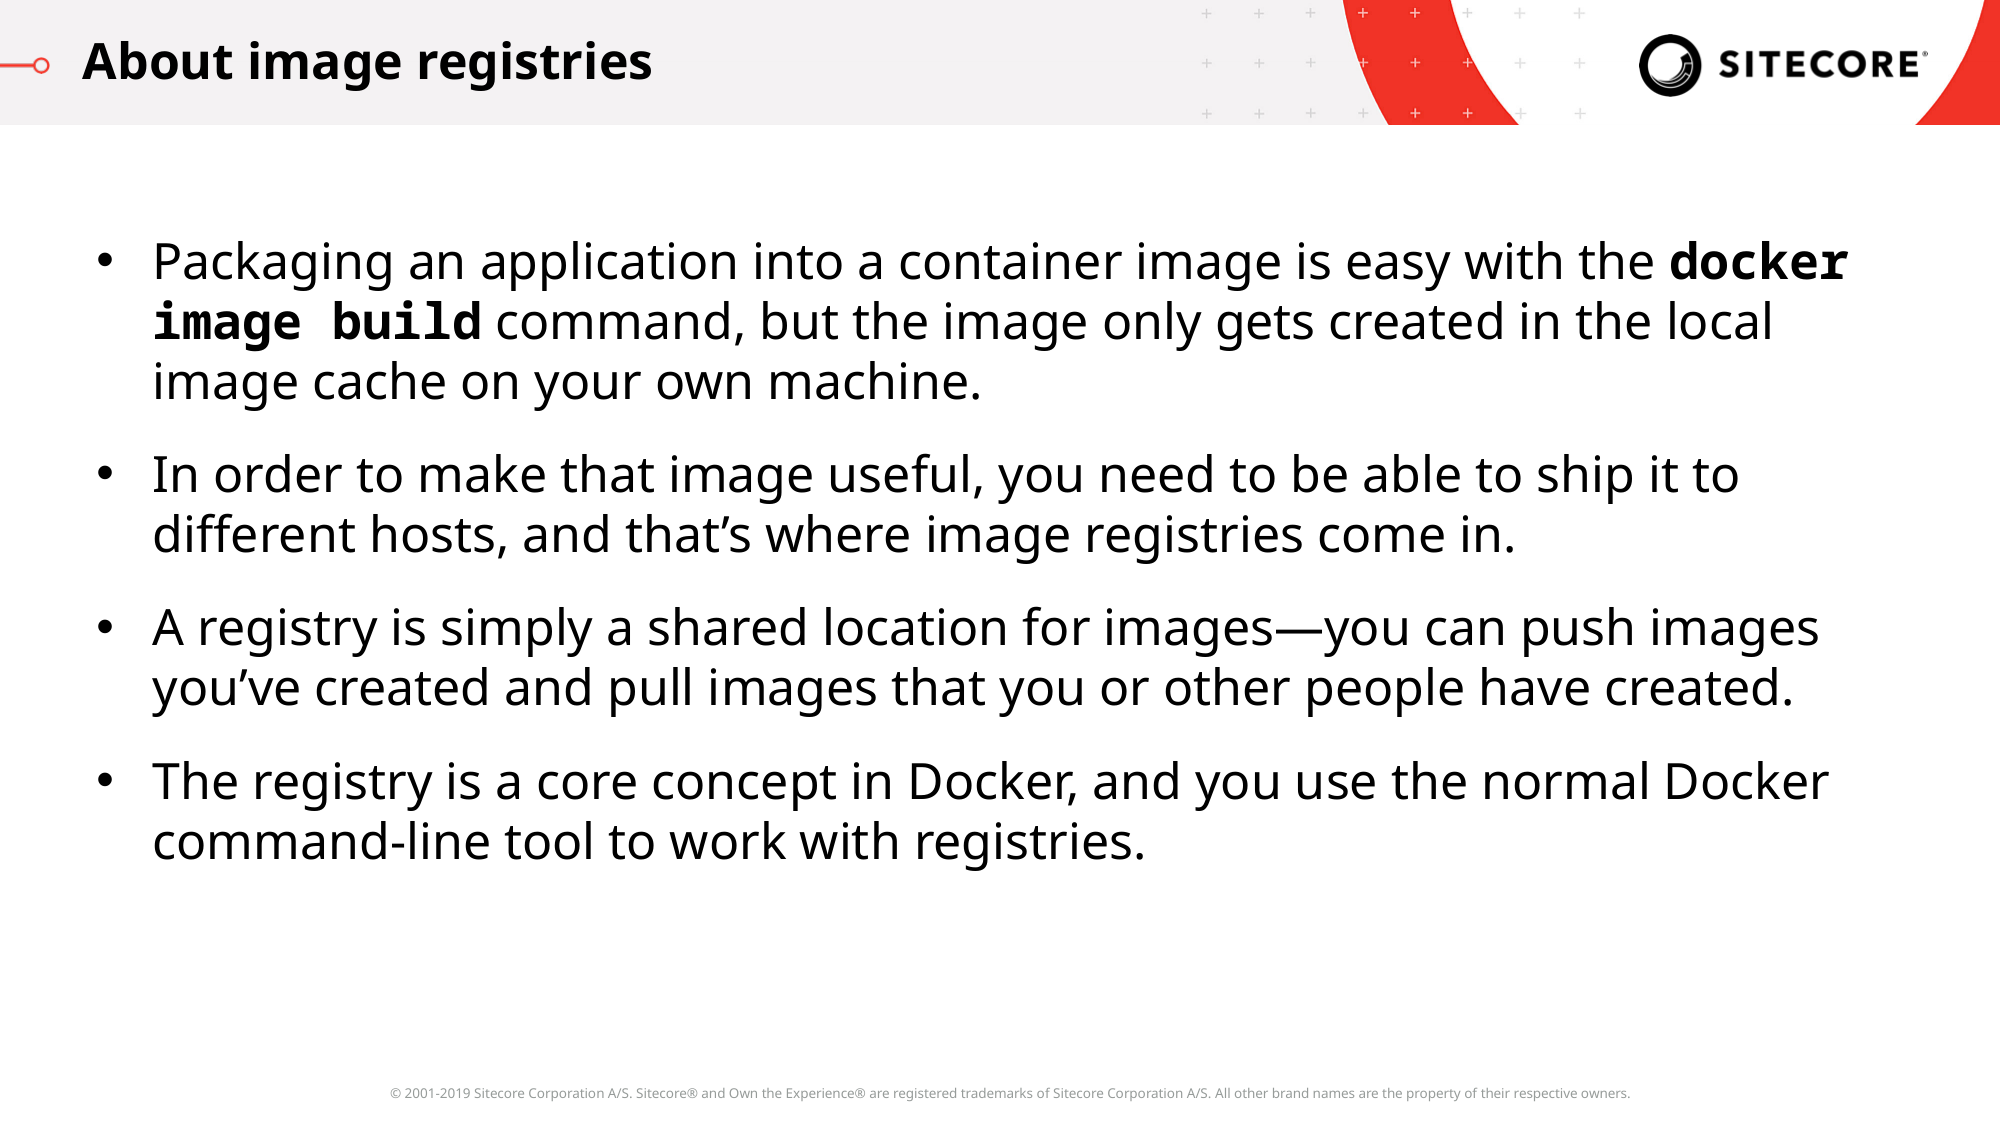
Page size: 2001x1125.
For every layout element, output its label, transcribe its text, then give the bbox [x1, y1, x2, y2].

list About image registries [68, 28, 1307, 94]
list Packaging an application into a container image is easy with the docker image build command, but the image only gets created in the local image cache on your own machine. In order to make that image useful, you need to be able to ship it to different hosts, and that’s where image registries come in. A registry is simply a shared location for images—you can push images you’ve created and pull images that you or other people have created. The registry is a core concept in Docker, and you use the normal Docker command-line tool to work with registries. [81, 221, 1914, 1004]
picture [0, 0, 2000, 125]
